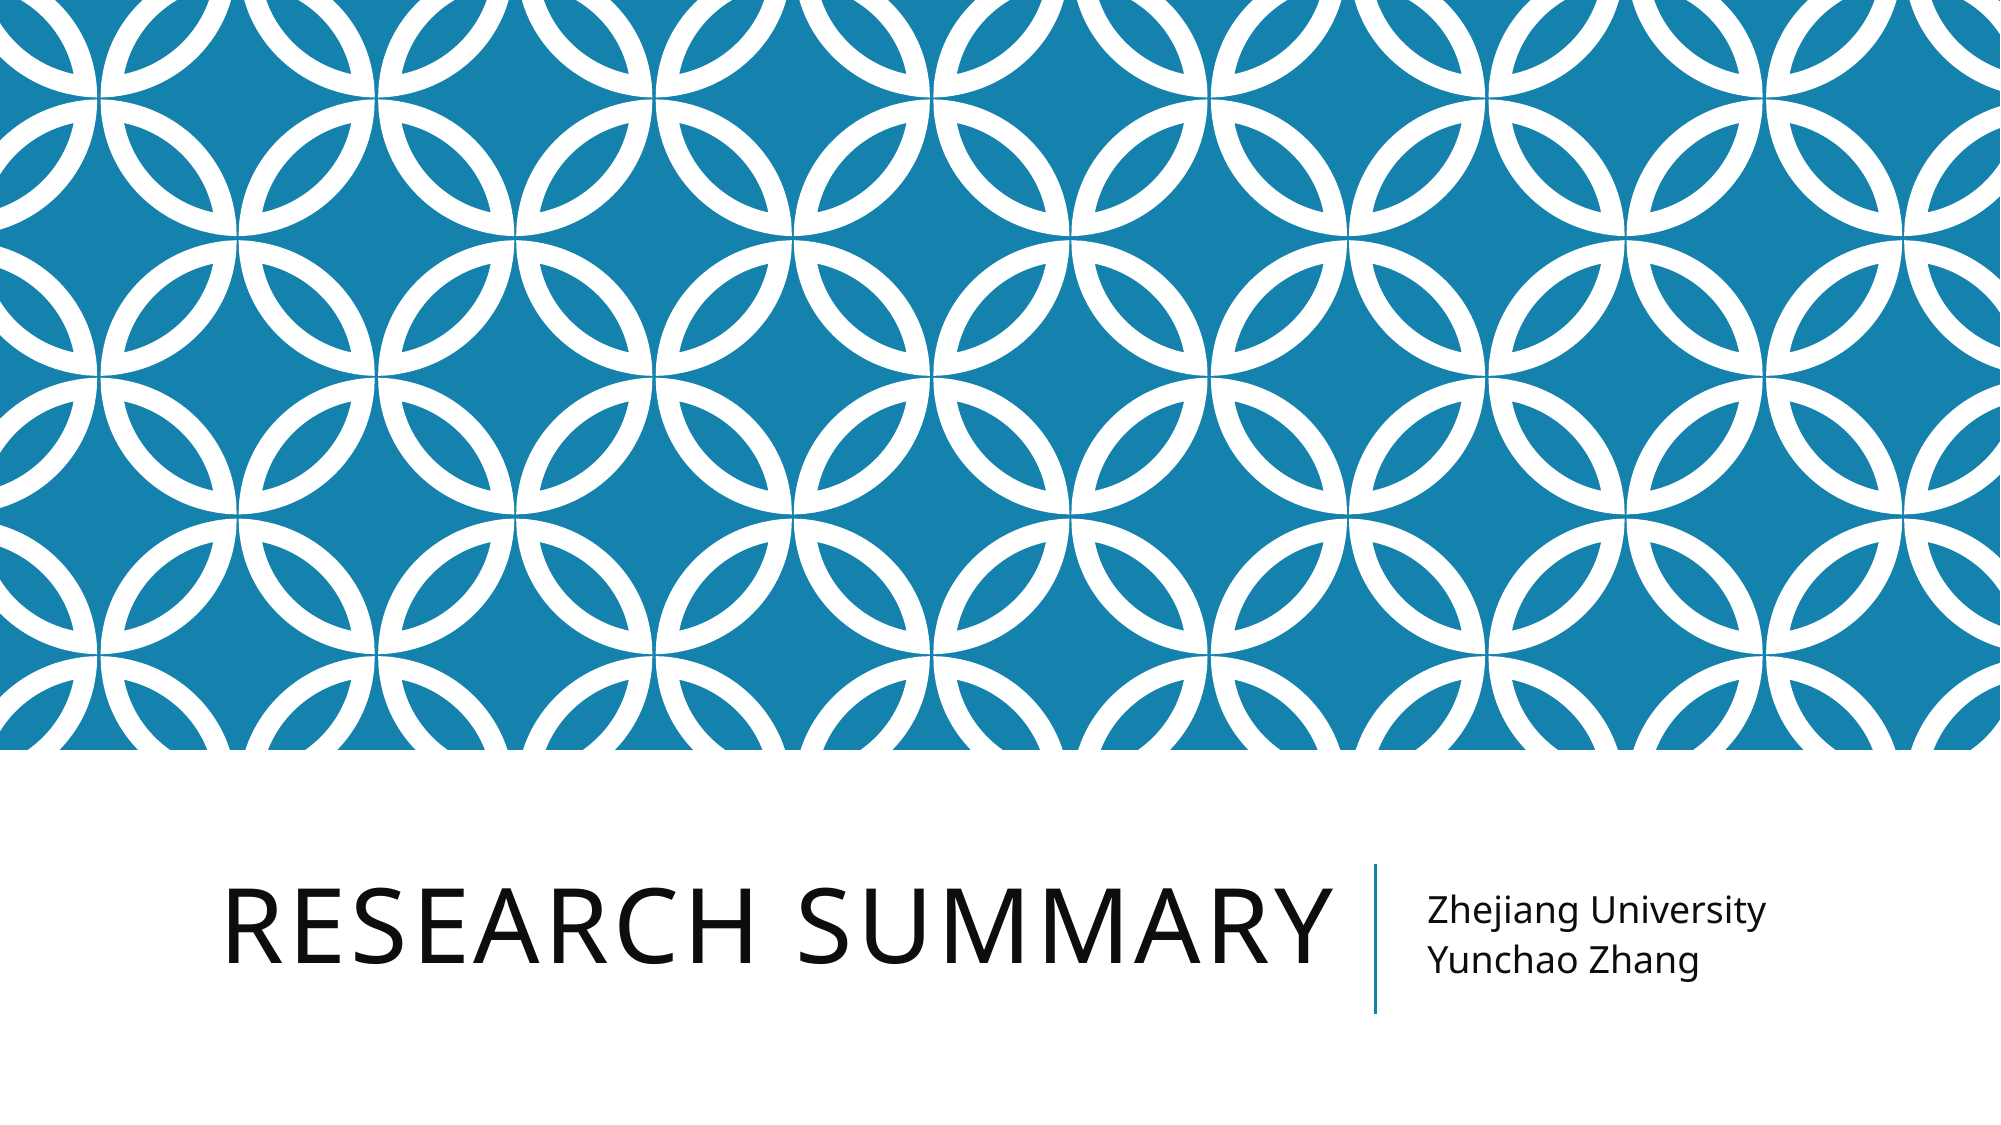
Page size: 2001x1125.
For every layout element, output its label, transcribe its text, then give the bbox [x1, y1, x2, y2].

title Research Summary [75, 813, 1350, 1054]
subtitle Zhejiang University Yunchao Zhang [1412, 813, 1938, 1054]
